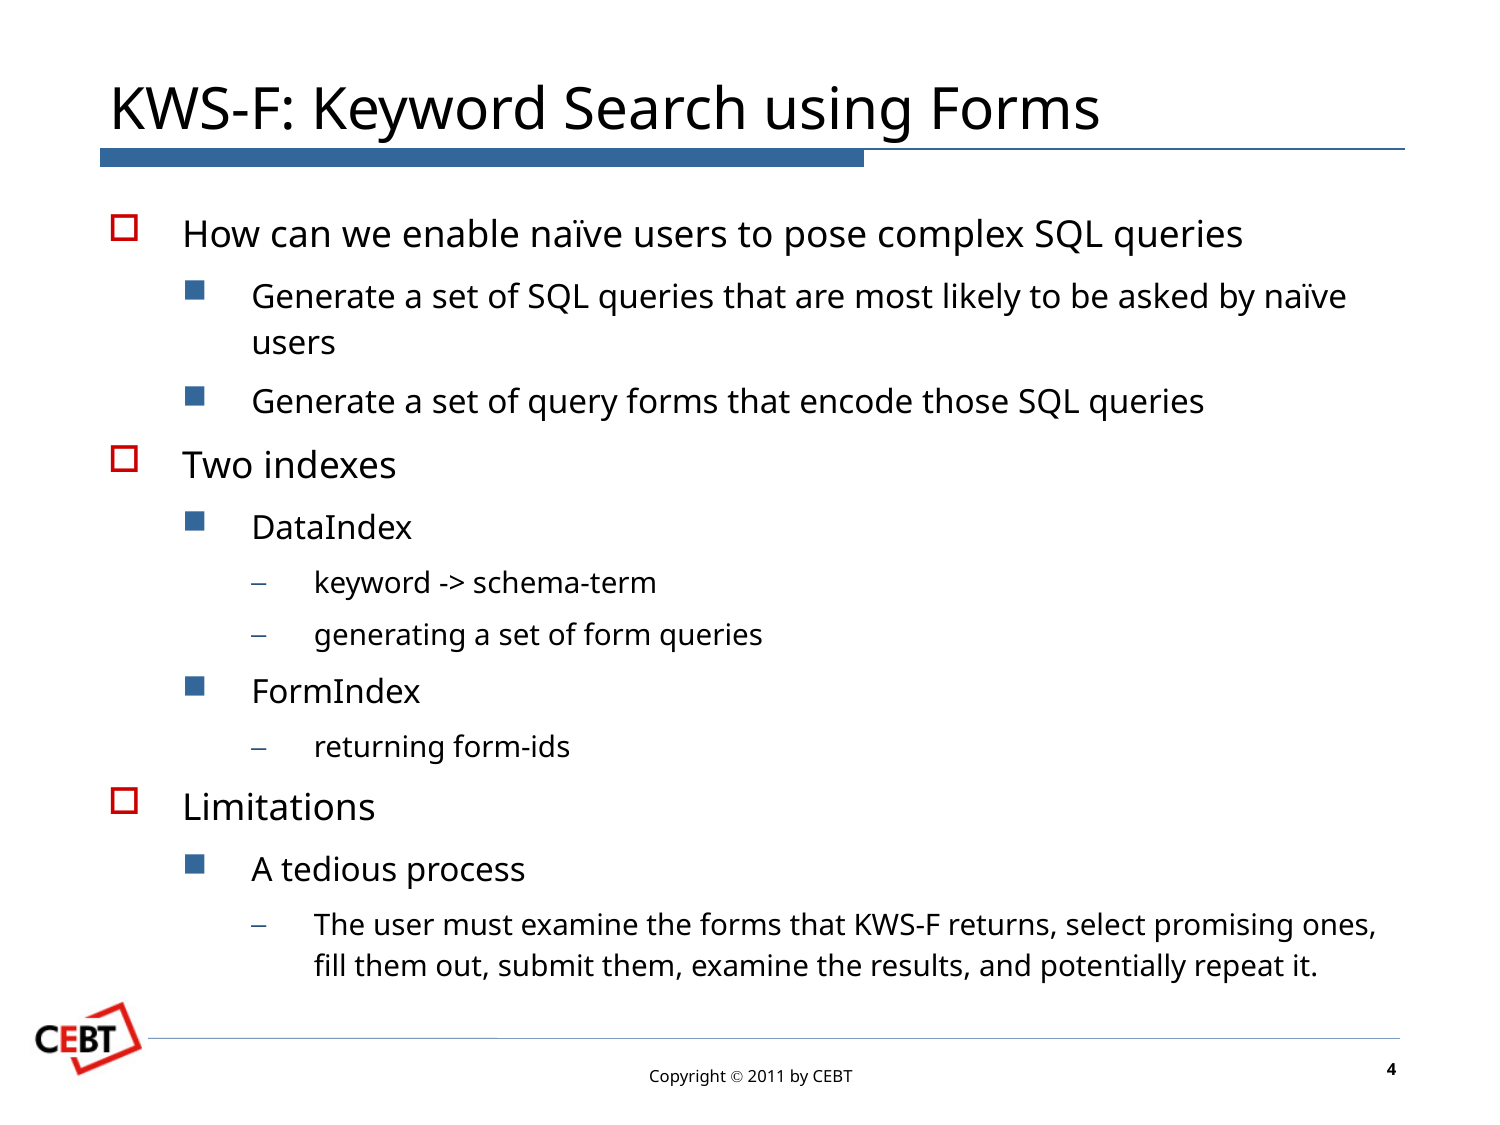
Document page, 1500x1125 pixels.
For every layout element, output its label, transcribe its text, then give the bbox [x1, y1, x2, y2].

title KWS-F: Keyword Search using Forms [93, 49, 1407, 150]
slide_number 4 [1021, 1051, 1412, 1107]
list How can we enable naïve users to pose complex SQL queries Generate a set of SQL queries that are most likely to be asked by naïve users Generate a set of query forms that encode those SQL queries Two indexes DataIndex keyword -> schema-term generating a set of form queries FormIndex returning form-ids Limitations A tedious process The user must examine the forms that KWS-F returns, select promising ones, fill them out, submit them, examine the results, and potentially repeat it. [92, 196, 1406, 1012]
picture [29, 996, 148, 1083]
